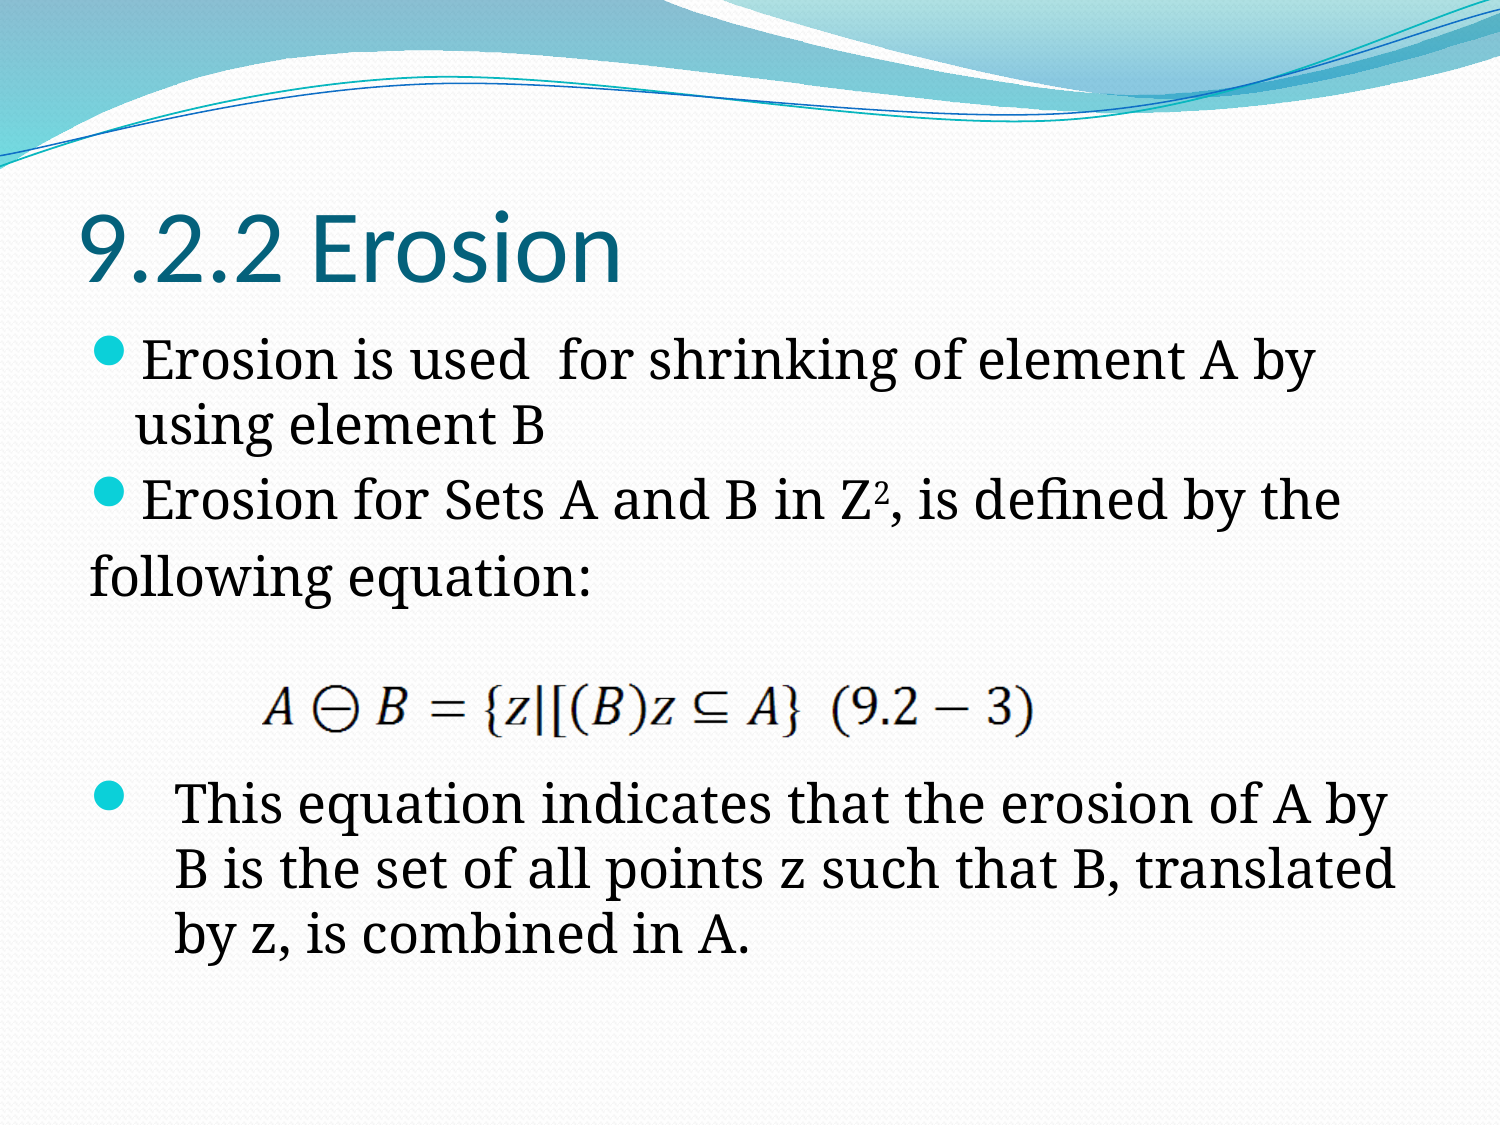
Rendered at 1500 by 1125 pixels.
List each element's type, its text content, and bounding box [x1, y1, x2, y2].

text_box [0, 0, 1500, 75]
picture [262, 674, 1038, 749]
title 9.2.2 Erosion [75, 115, 1425, 148]
title 9.2.2 Erosion [75, 149, 1425, 303]
text_box [255, 675, 1044, 761]
list Erosion is used for shrinking of element A by using element B Erosion for Sets A and B in Z2, is defined by the following equation: This equation indicates that the erosion of A by B is the set of all points z such that B, translated by z, is combined in A. [75, 317, 1425, 1000]
